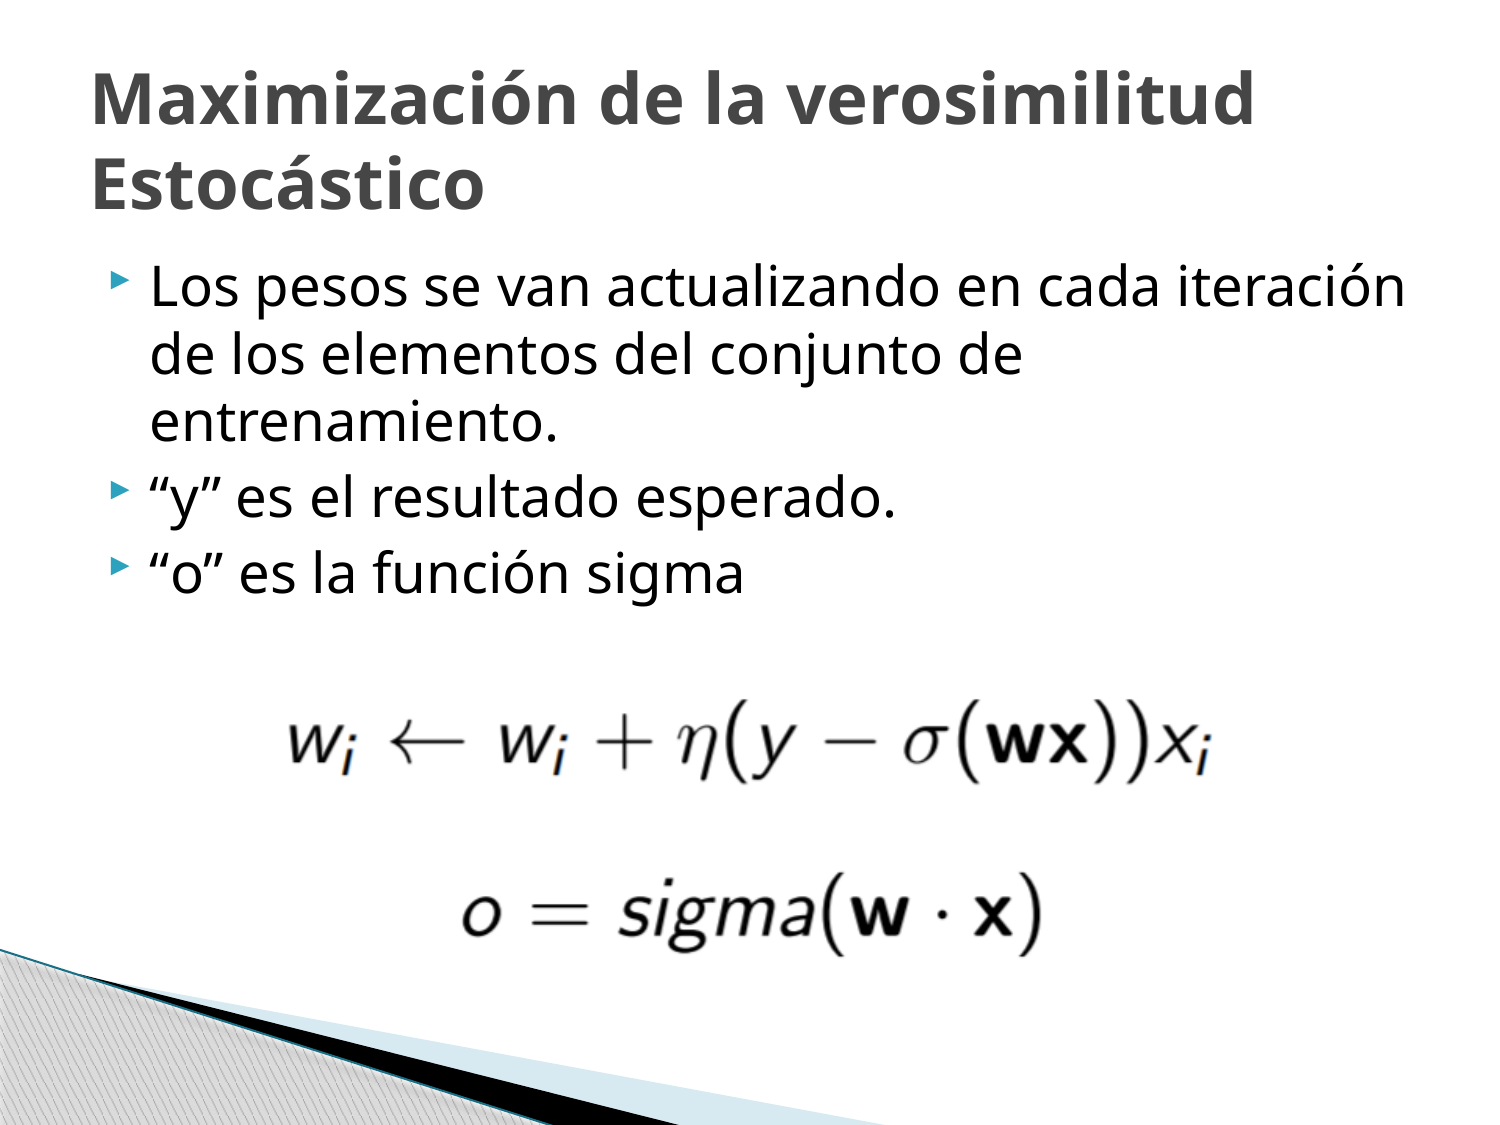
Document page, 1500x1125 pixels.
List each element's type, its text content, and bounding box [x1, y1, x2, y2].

picture [449, 857, 1060, 979]
picture [247, 668, 1262, 832]
title Maximización de la verosimilitud Estocástico [75, 45, 1425, 233]
list Los pesos se van actualizando en cada iteración de los elementos del conjunto de entrenamiento. “y” es el resultado esperado. “o” es la función sigma [75, 243, 1425, 986]
